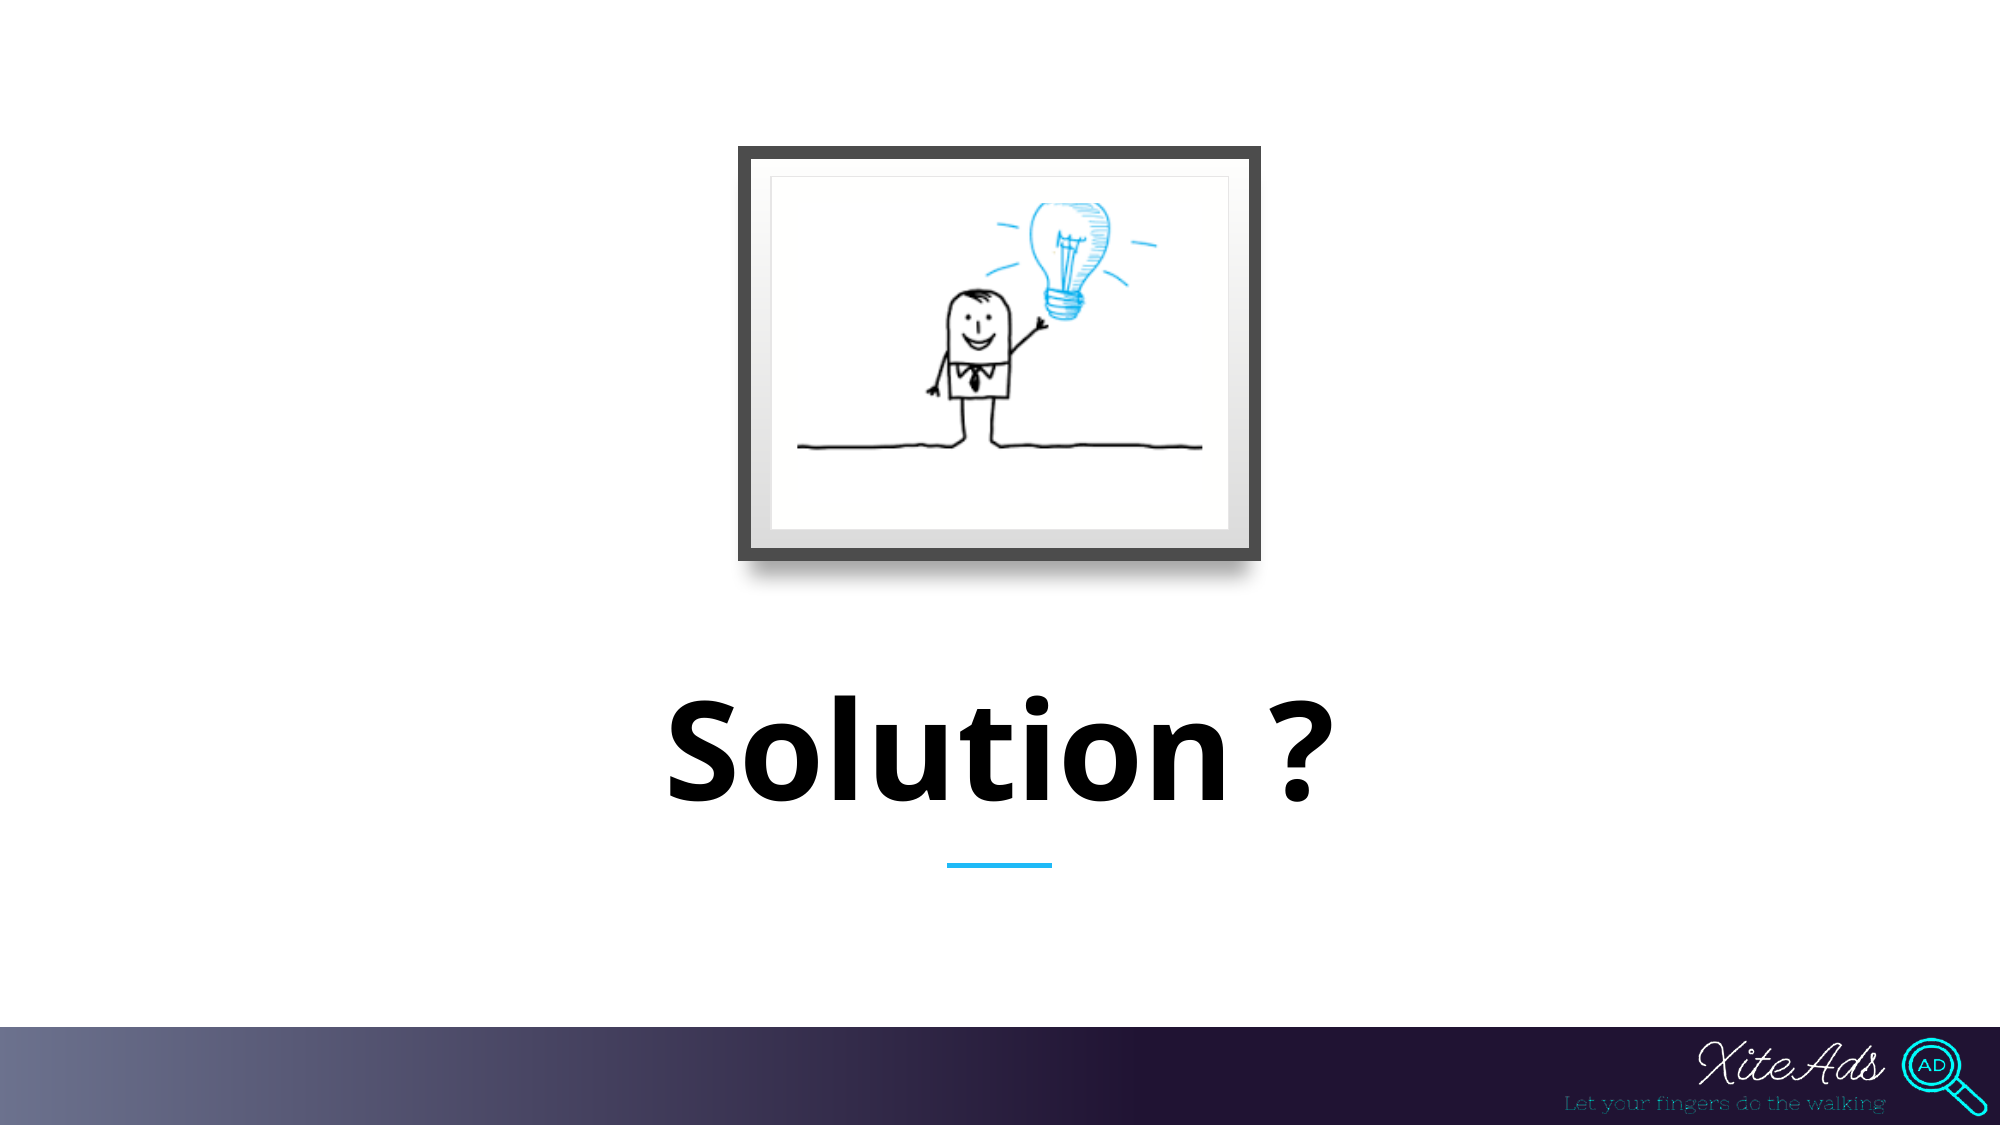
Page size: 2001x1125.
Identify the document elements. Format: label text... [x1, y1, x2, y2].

title Solution ? [226, 603, 1774, 838]
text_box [744, 150, 1256, 556]
picture [797, 202, 1203, 503]
picture [1546, 998, 2000, 1125]
